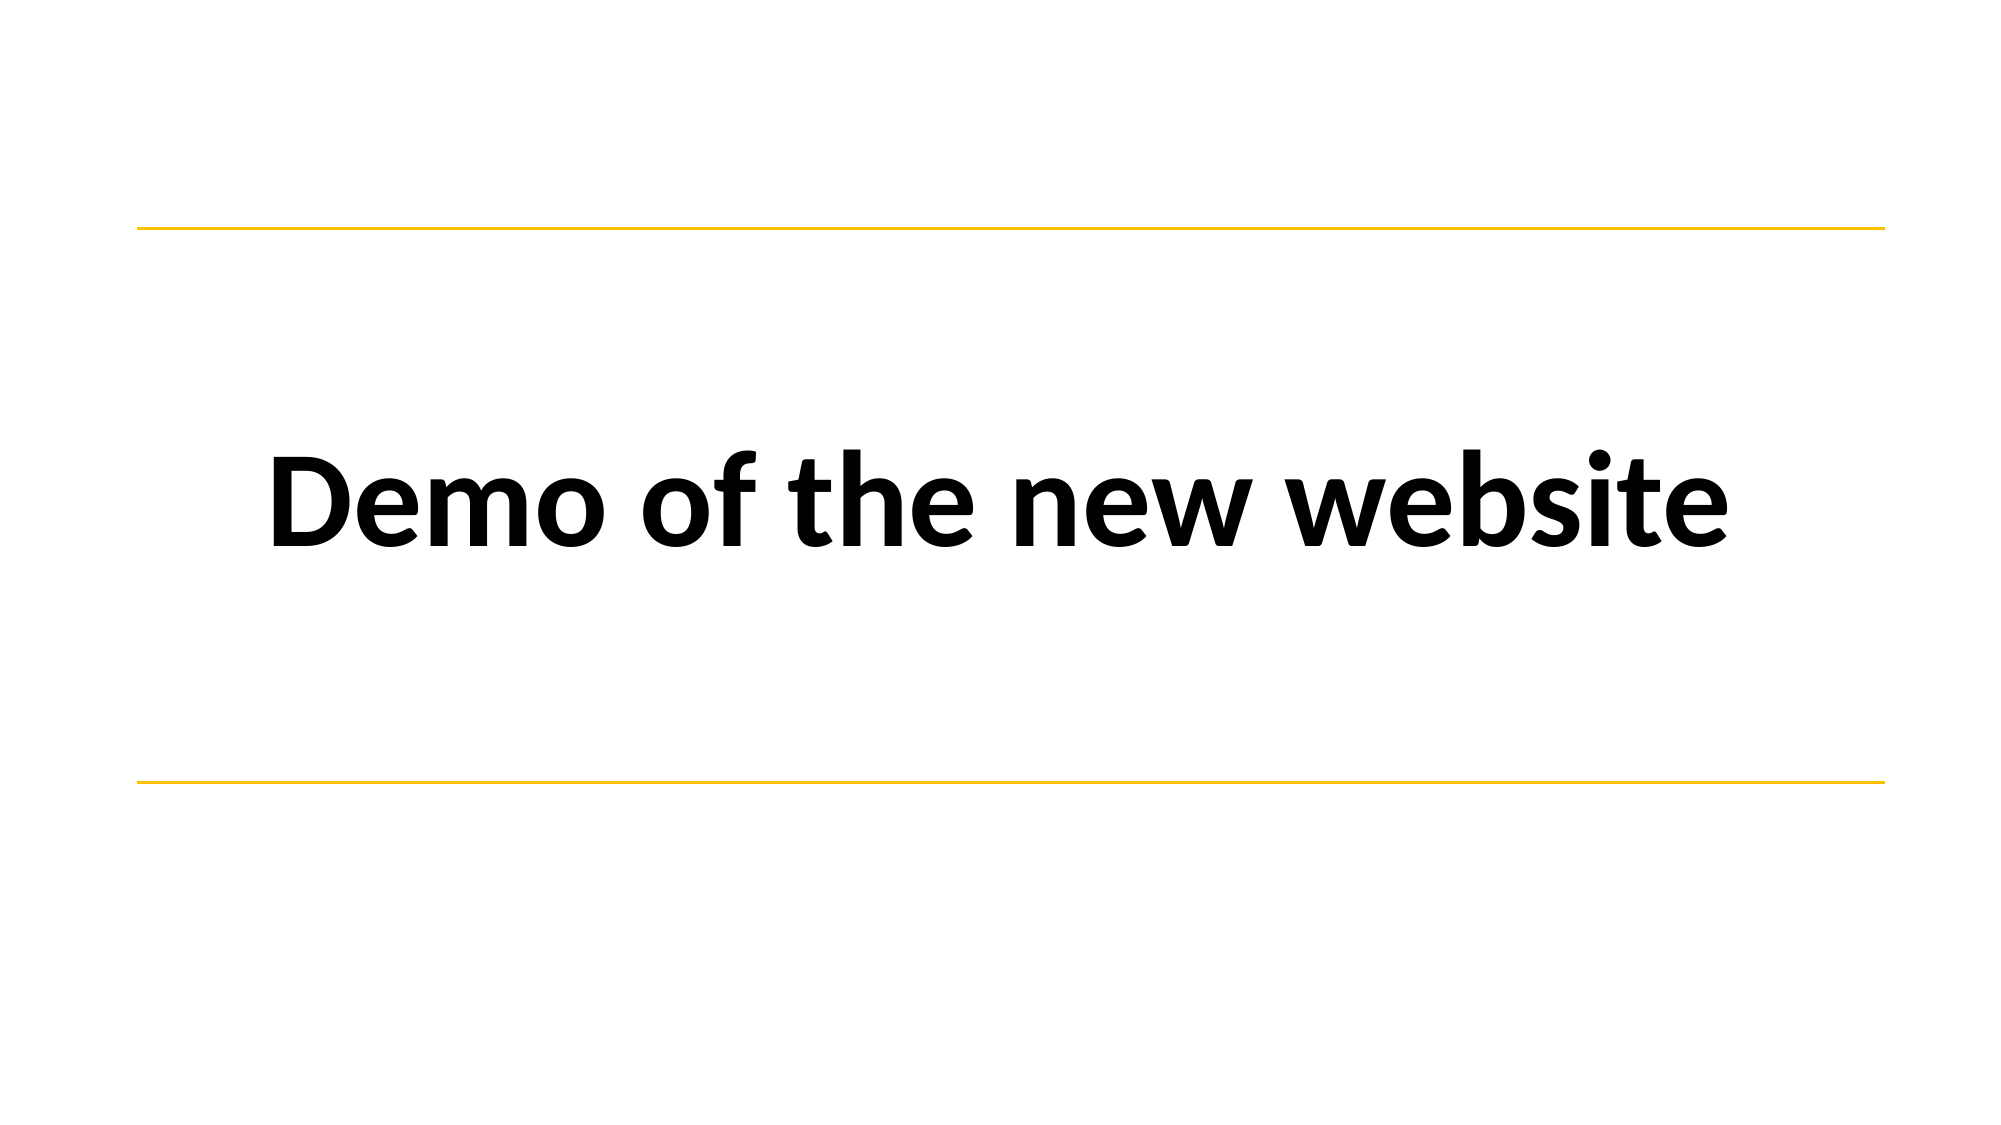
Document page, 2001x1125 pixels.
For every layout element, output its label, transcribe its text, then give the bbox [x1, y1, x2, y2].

title Demo of the new website [137, 393, 1863, 611]
